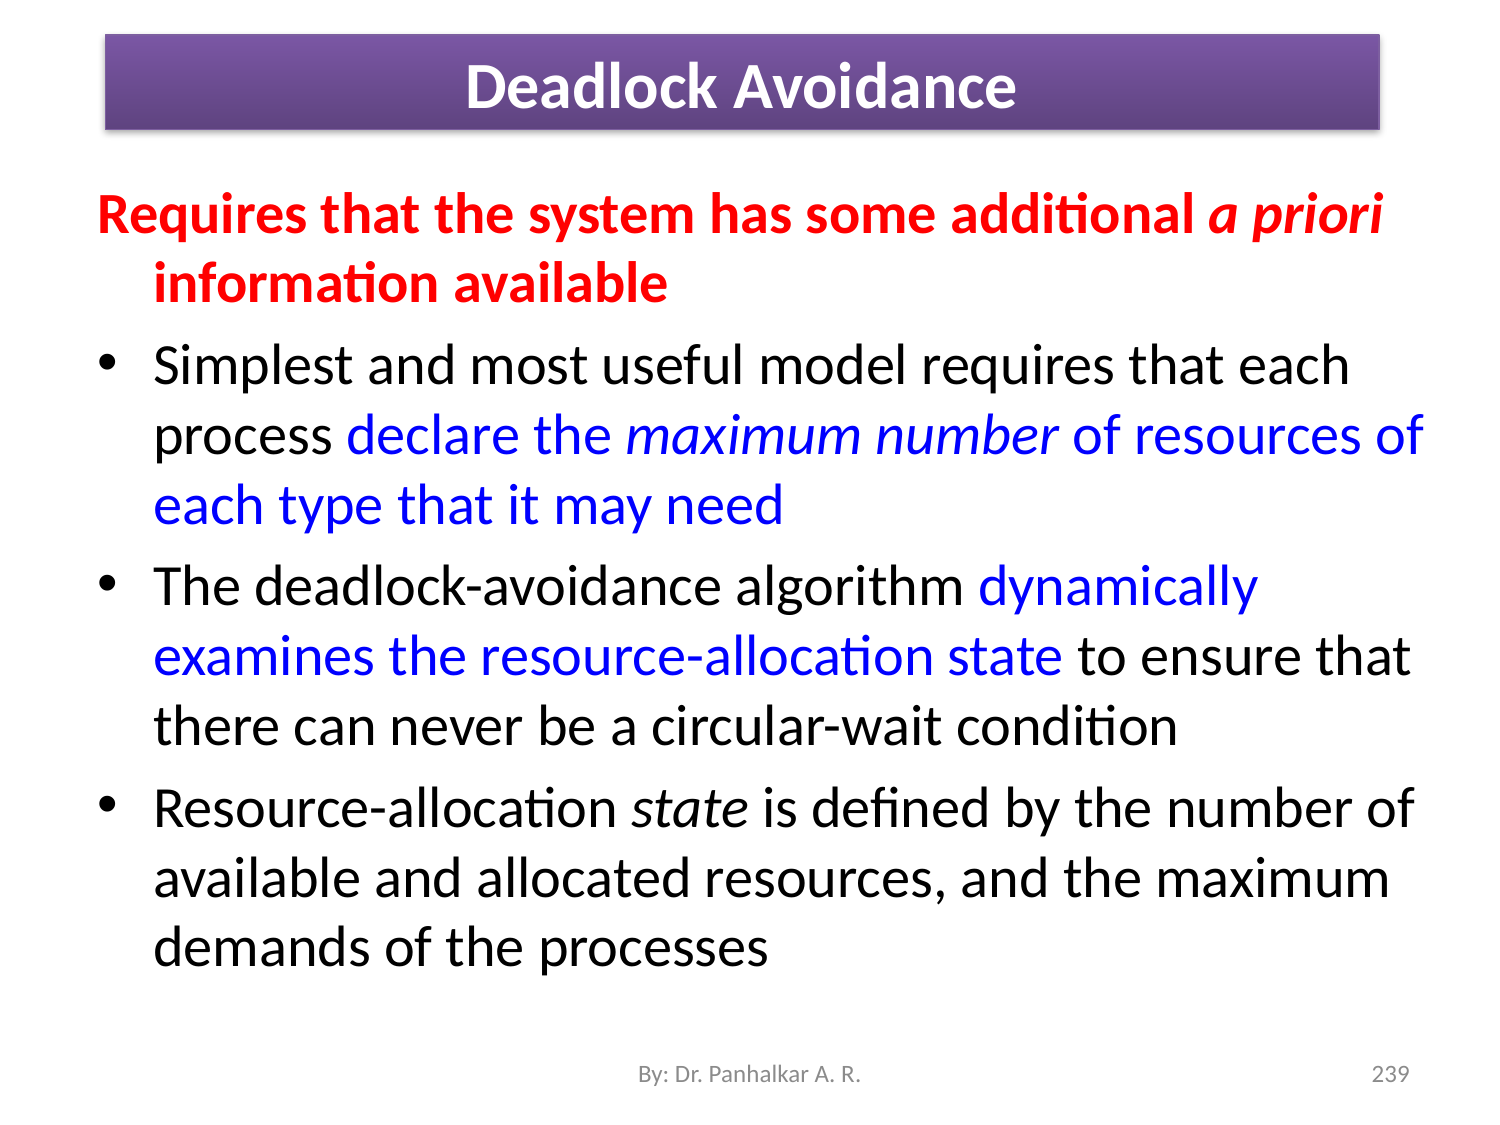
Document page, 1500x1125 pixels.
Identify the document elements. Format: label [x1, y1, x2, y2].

footer [512, 1042, 988, 1103]
list [82, 167, 1454, 1055]
slide_number [1074, 1042, 1425, 1103]
title [105, 34, 1380, 130]
